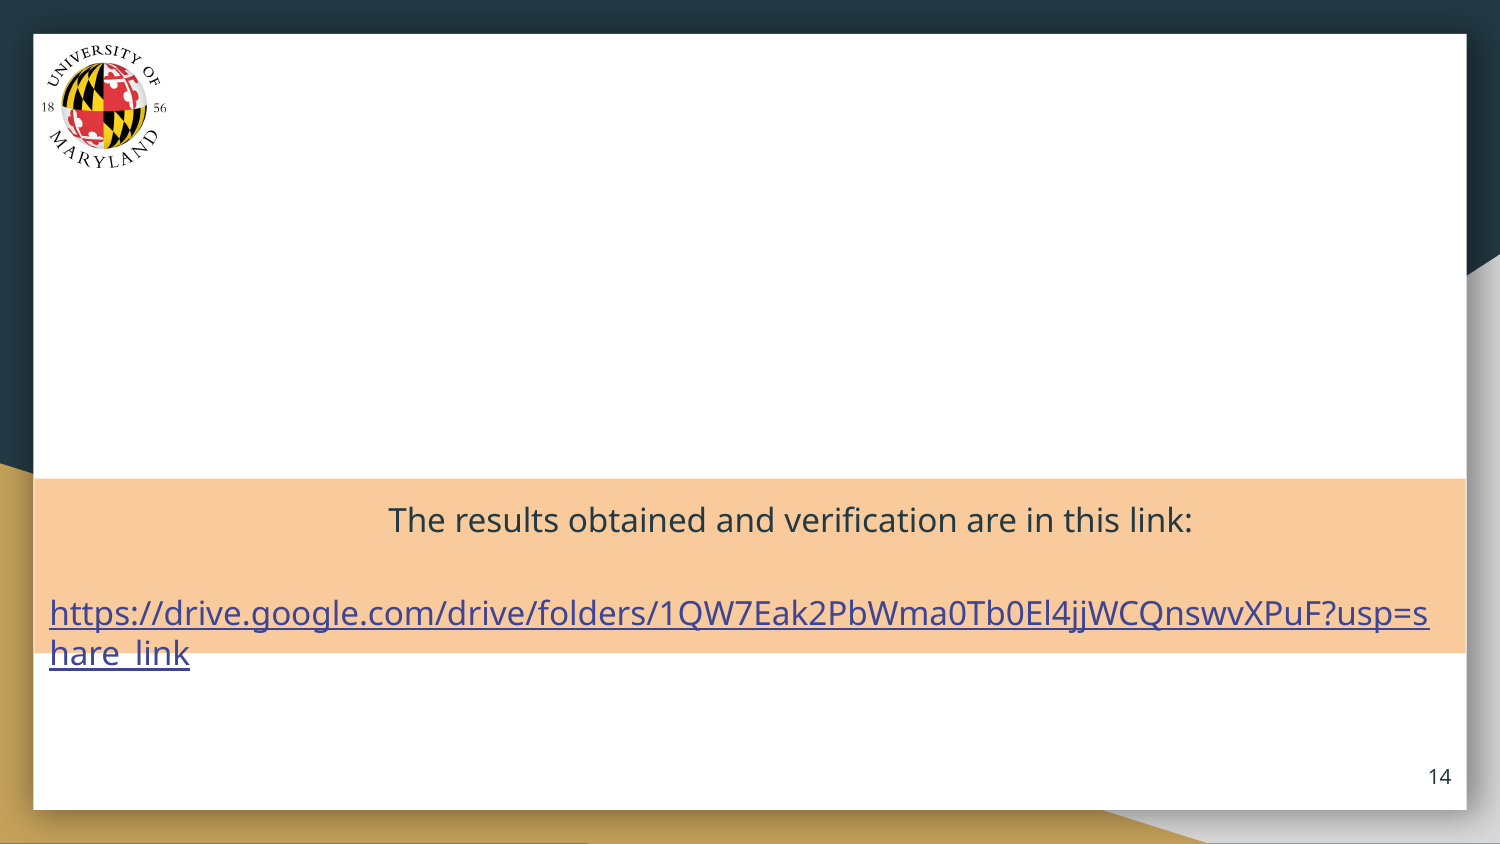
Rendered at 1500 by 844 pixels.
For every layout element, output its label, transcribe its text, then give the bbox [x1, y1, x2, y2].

picture [41, 44, 167, 168]
slide_number ‹#› [1376, 745, 1467, 810]
list The results obtained and verification are in this link: https://drive.google.com/drive/folders/1QW7Eak2PbWma0Tb0El4jjWCQnswvXPuF?usp=share_link [34, 478, 1466, 654]
